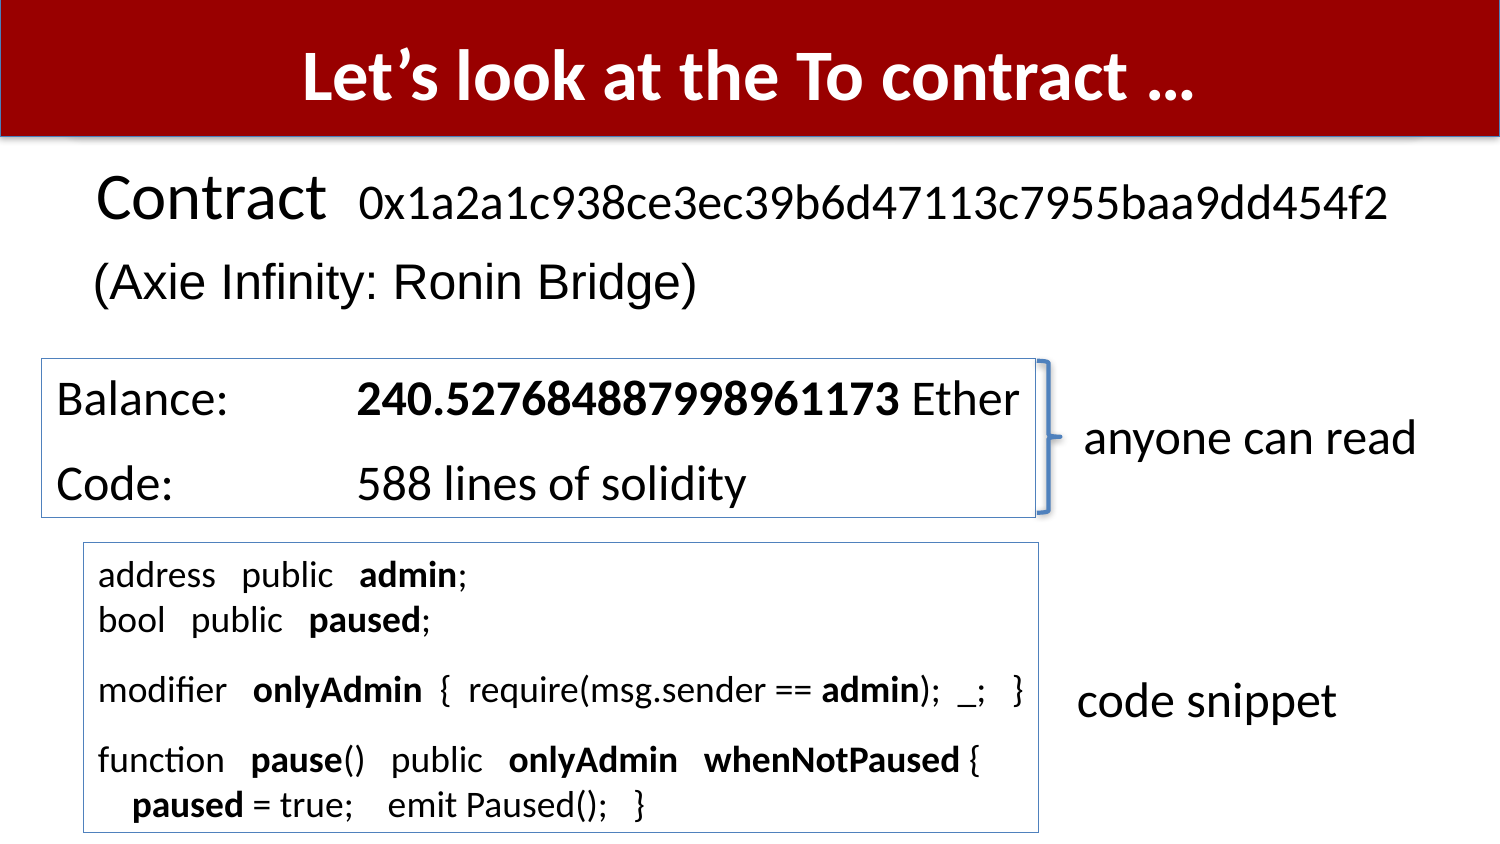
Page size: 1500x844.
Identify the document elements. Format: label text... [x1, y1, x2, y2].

text_box anyone can read [1068, 397, 1433, 472]
text_box code snippet [1062, 659, 1353, 735]
title Let’s look at the To contract … [75, 20, 1425, 123]
text_box Contract 0x1a2a1c938ce3ec39b6d47113c7955baa9dd454f2 [81, 145, 1419, 241]
text_box (Axie Infinity: Ronin Bridge) [77, 241, 714, 317]
text_box [1036, 358, 1063, 515]
text_box Balance: 240.527684887998961173 Ether Code: 588 lines of solidity [41, 358, 1036, 518]
text_box address public admin; bool public paused; modifier onlyAdmin { require(msg.sender == admin); _; } function pause() public onlyAdmin whenNotPaused { paused = true; emit Paused(); } [83, 542, 1039, 833]
